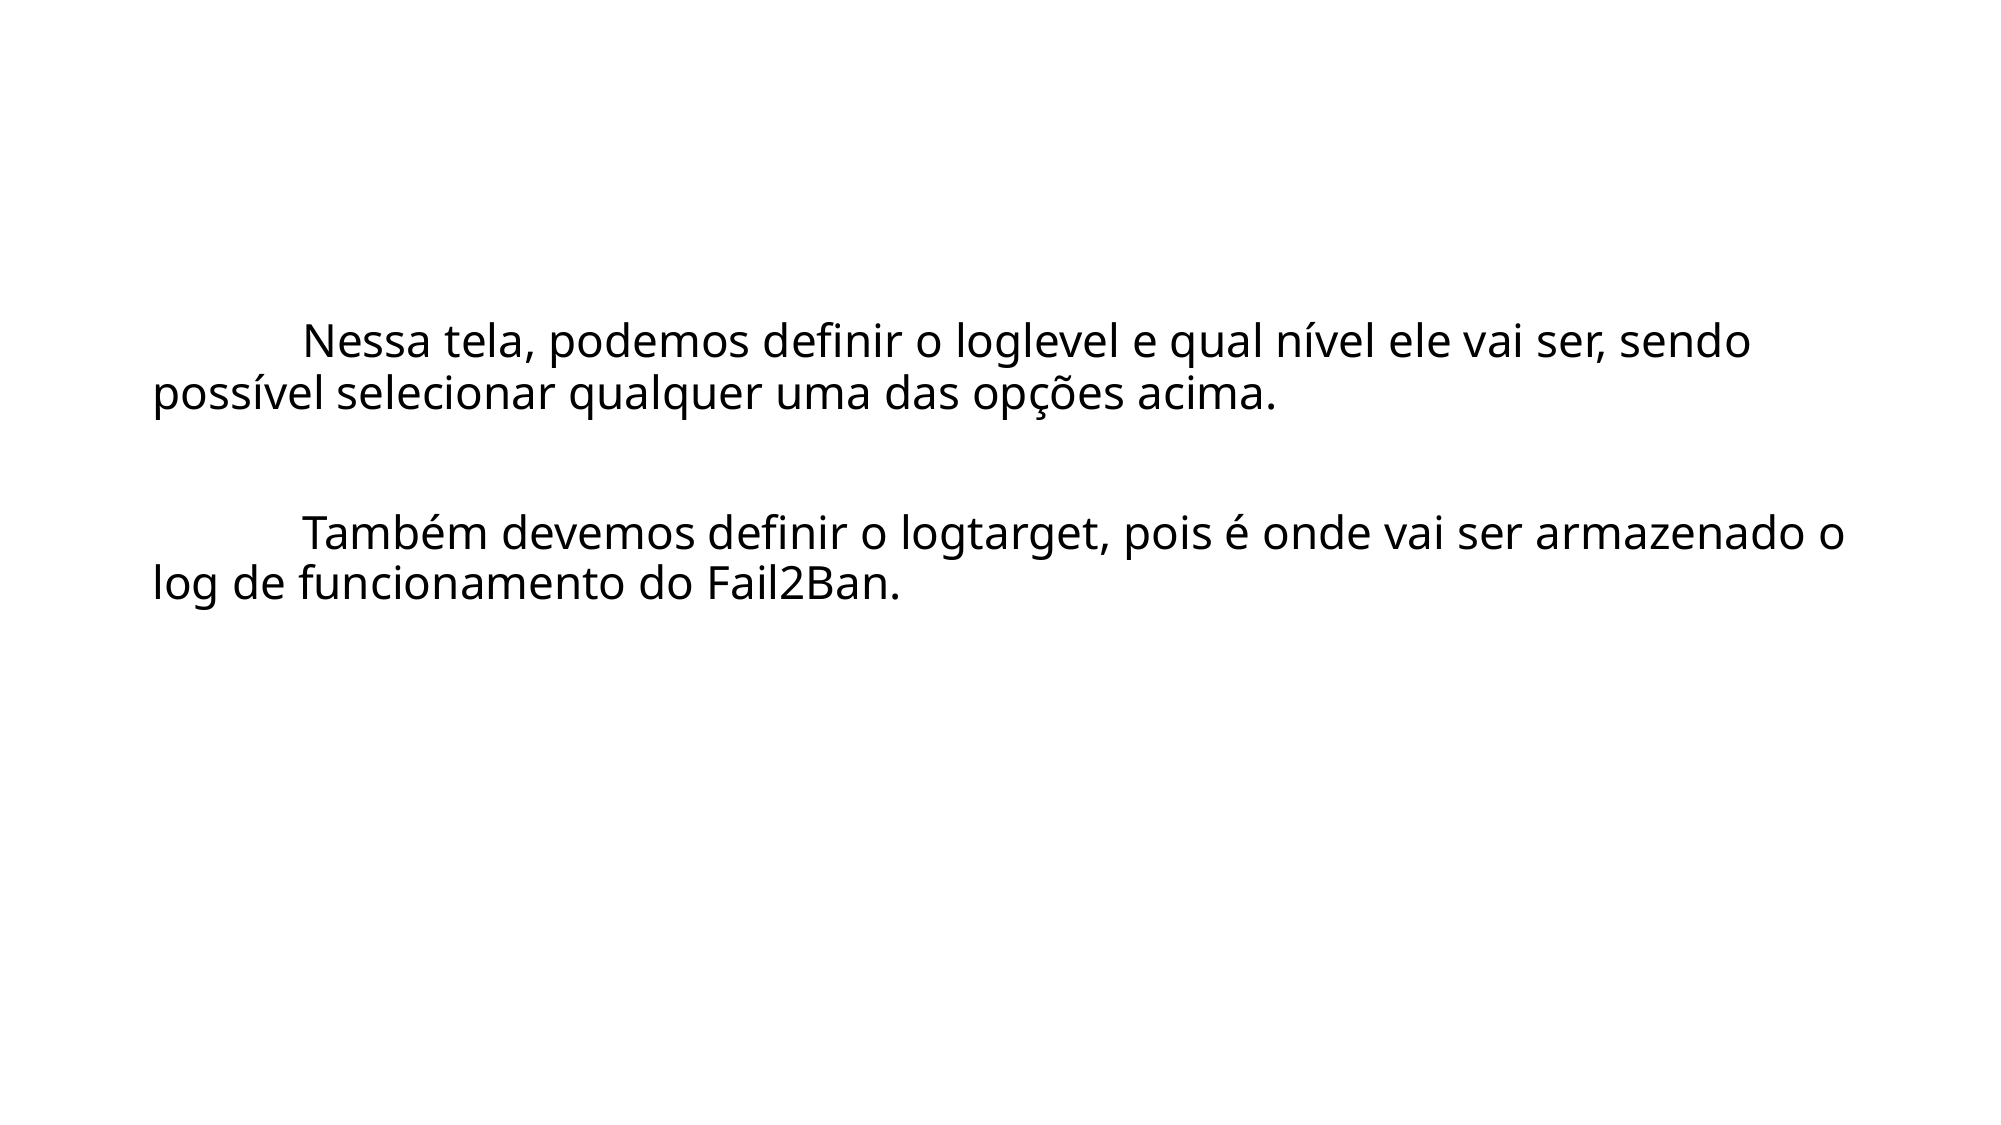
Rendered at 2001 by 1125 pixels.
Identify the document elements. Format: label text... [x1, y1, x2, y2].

list Nessa tela, podemos definir o loglevel e qual nível ele vai ser, sendo possível selecionar qualquer uma das opções acima. Também devemos definir o logtarget, pois é onde vai ser armazenado o log de funcionamento do Fail2Ban. [137, 299, 1863, 1014]
